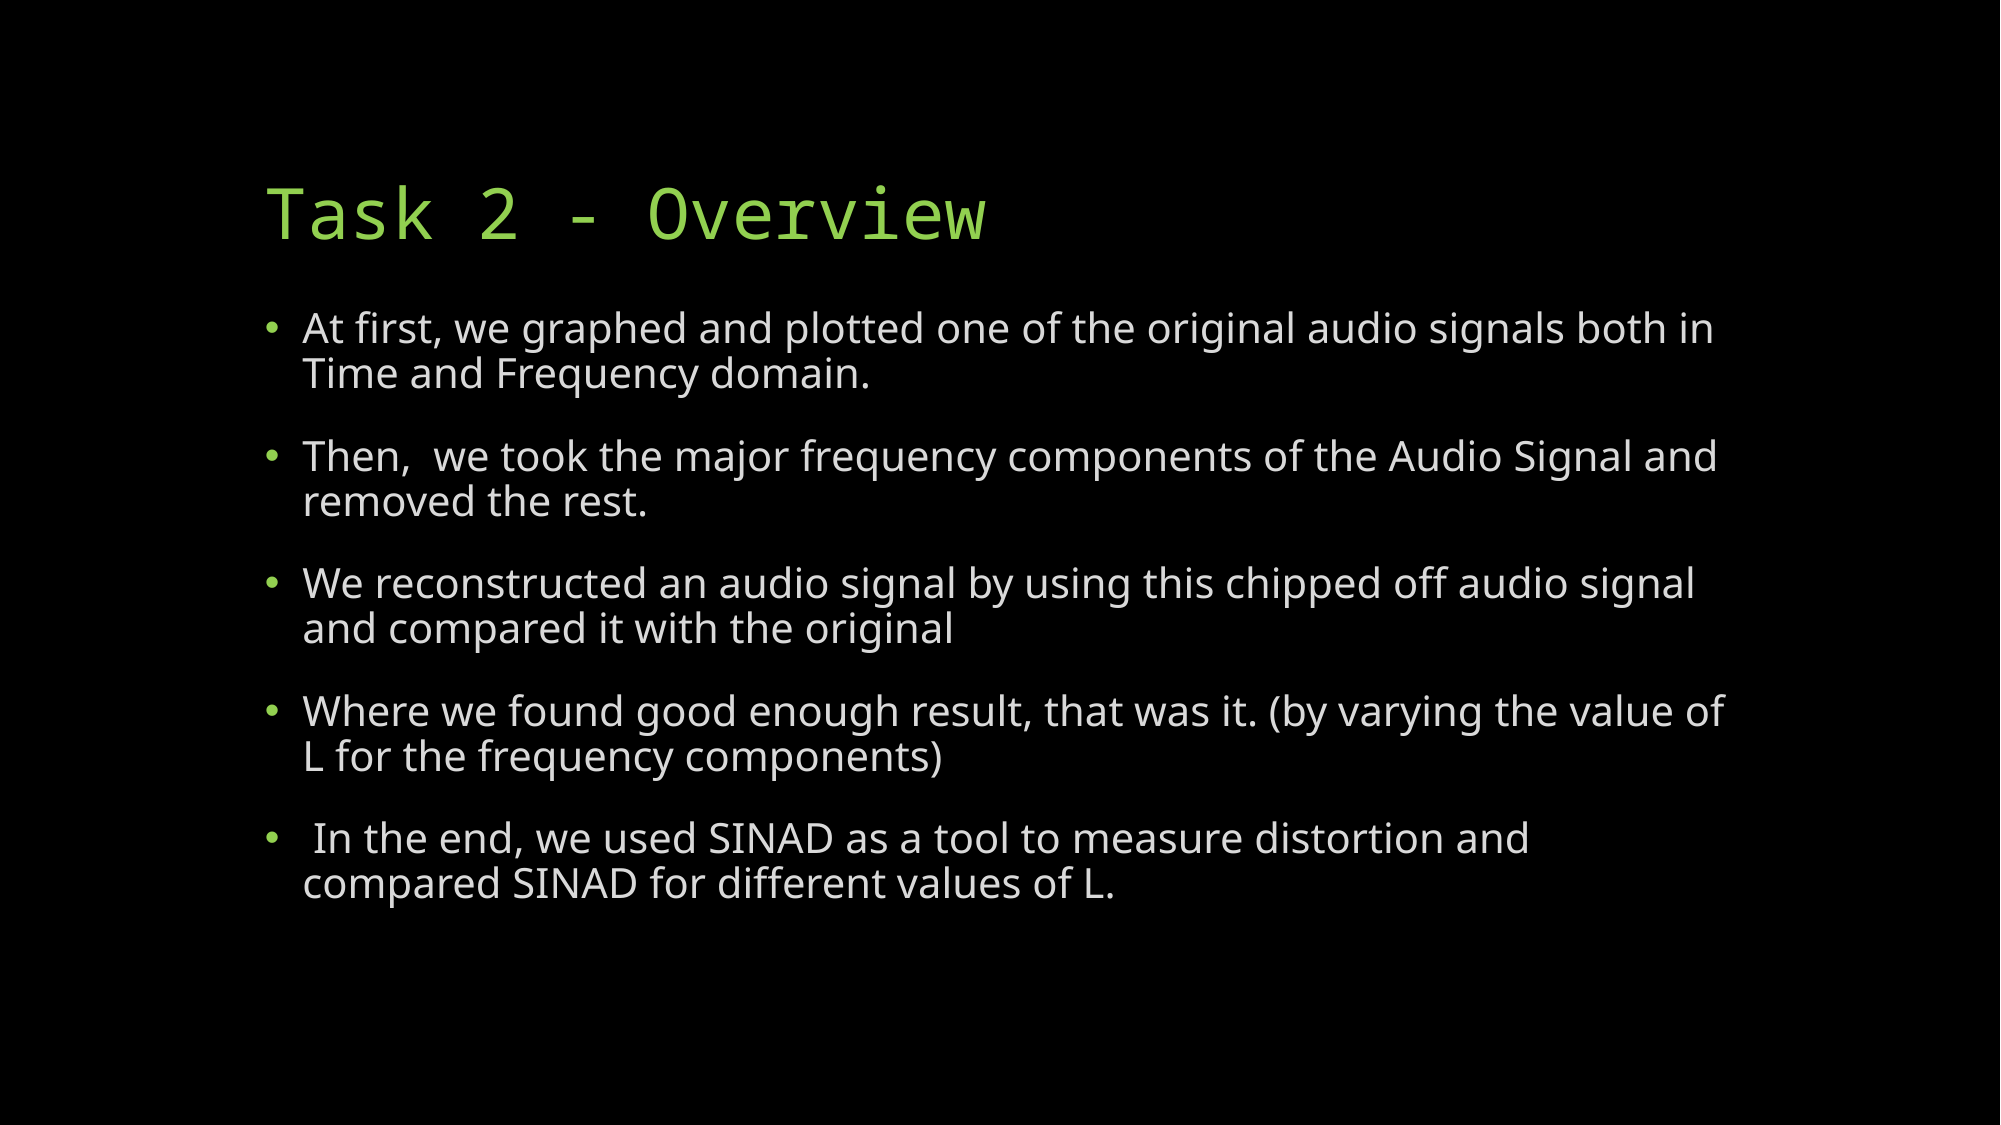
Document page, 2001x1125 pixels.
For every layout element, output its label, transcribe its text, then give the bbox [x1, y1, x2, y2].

title Task 2 - Overview [249, 75, 1750, 263]
list At first, we graphed and plotted one of the original audio signals both in Time and Frequency domain. Then, we took the major frequency components of the Audio Signal and removed the rest. We reconstructed an audio signal by using this chipped off audio signal and compared it with the original Where we found good enough result, that was it. (by varying the value of L for the frequency components) In the end, we used SINAD as a tool to measure distortion and compared SINAD for different values of L. [249, 299, 1750, 1000]
